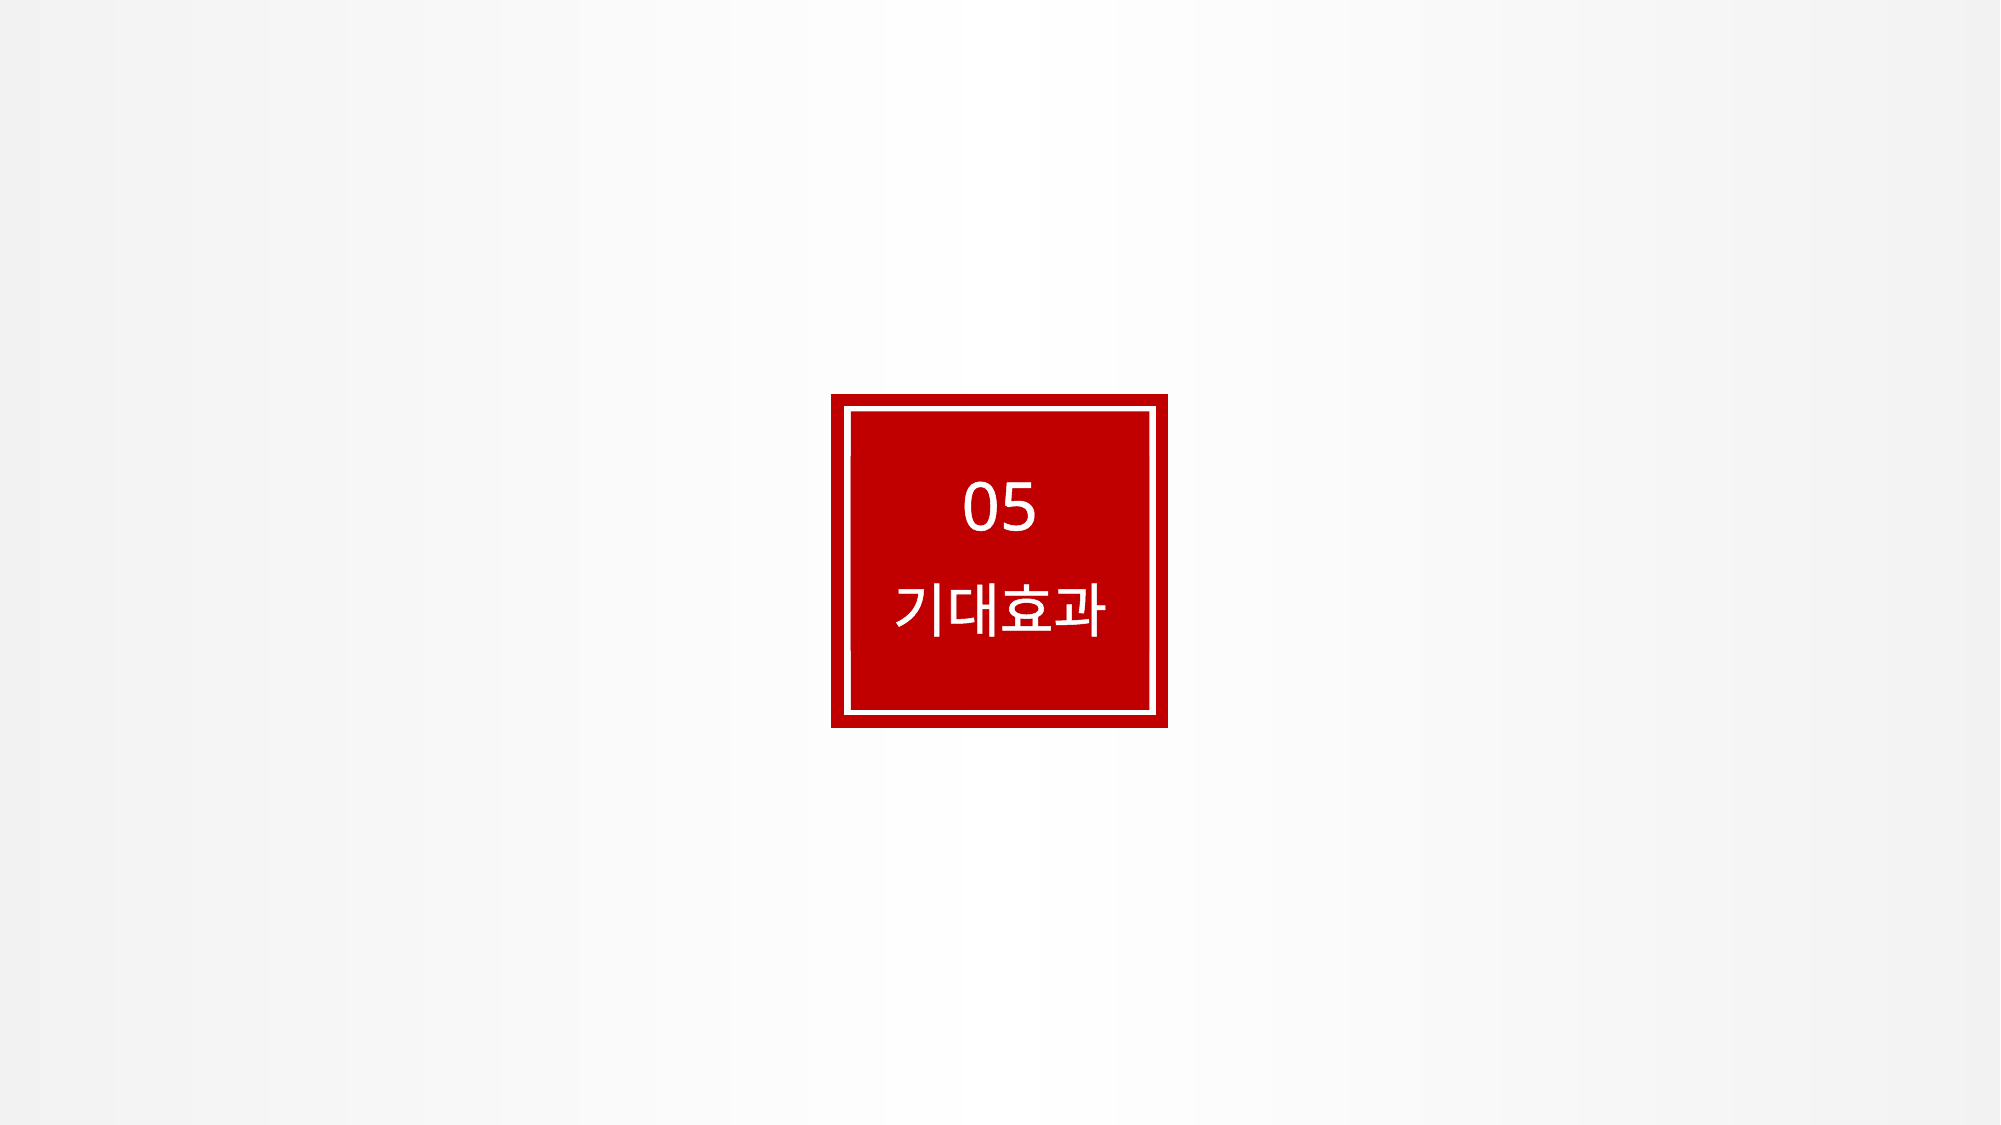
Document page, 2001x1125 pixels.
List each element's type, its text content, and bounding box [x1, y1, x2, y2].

text_box [837, 399, 1163, 723]
text_box [850, 651, 1150, 711]
text_box 05 기대효과 [850, 456, 1150, 651]
text_box [850, 410, 1150, 456]
